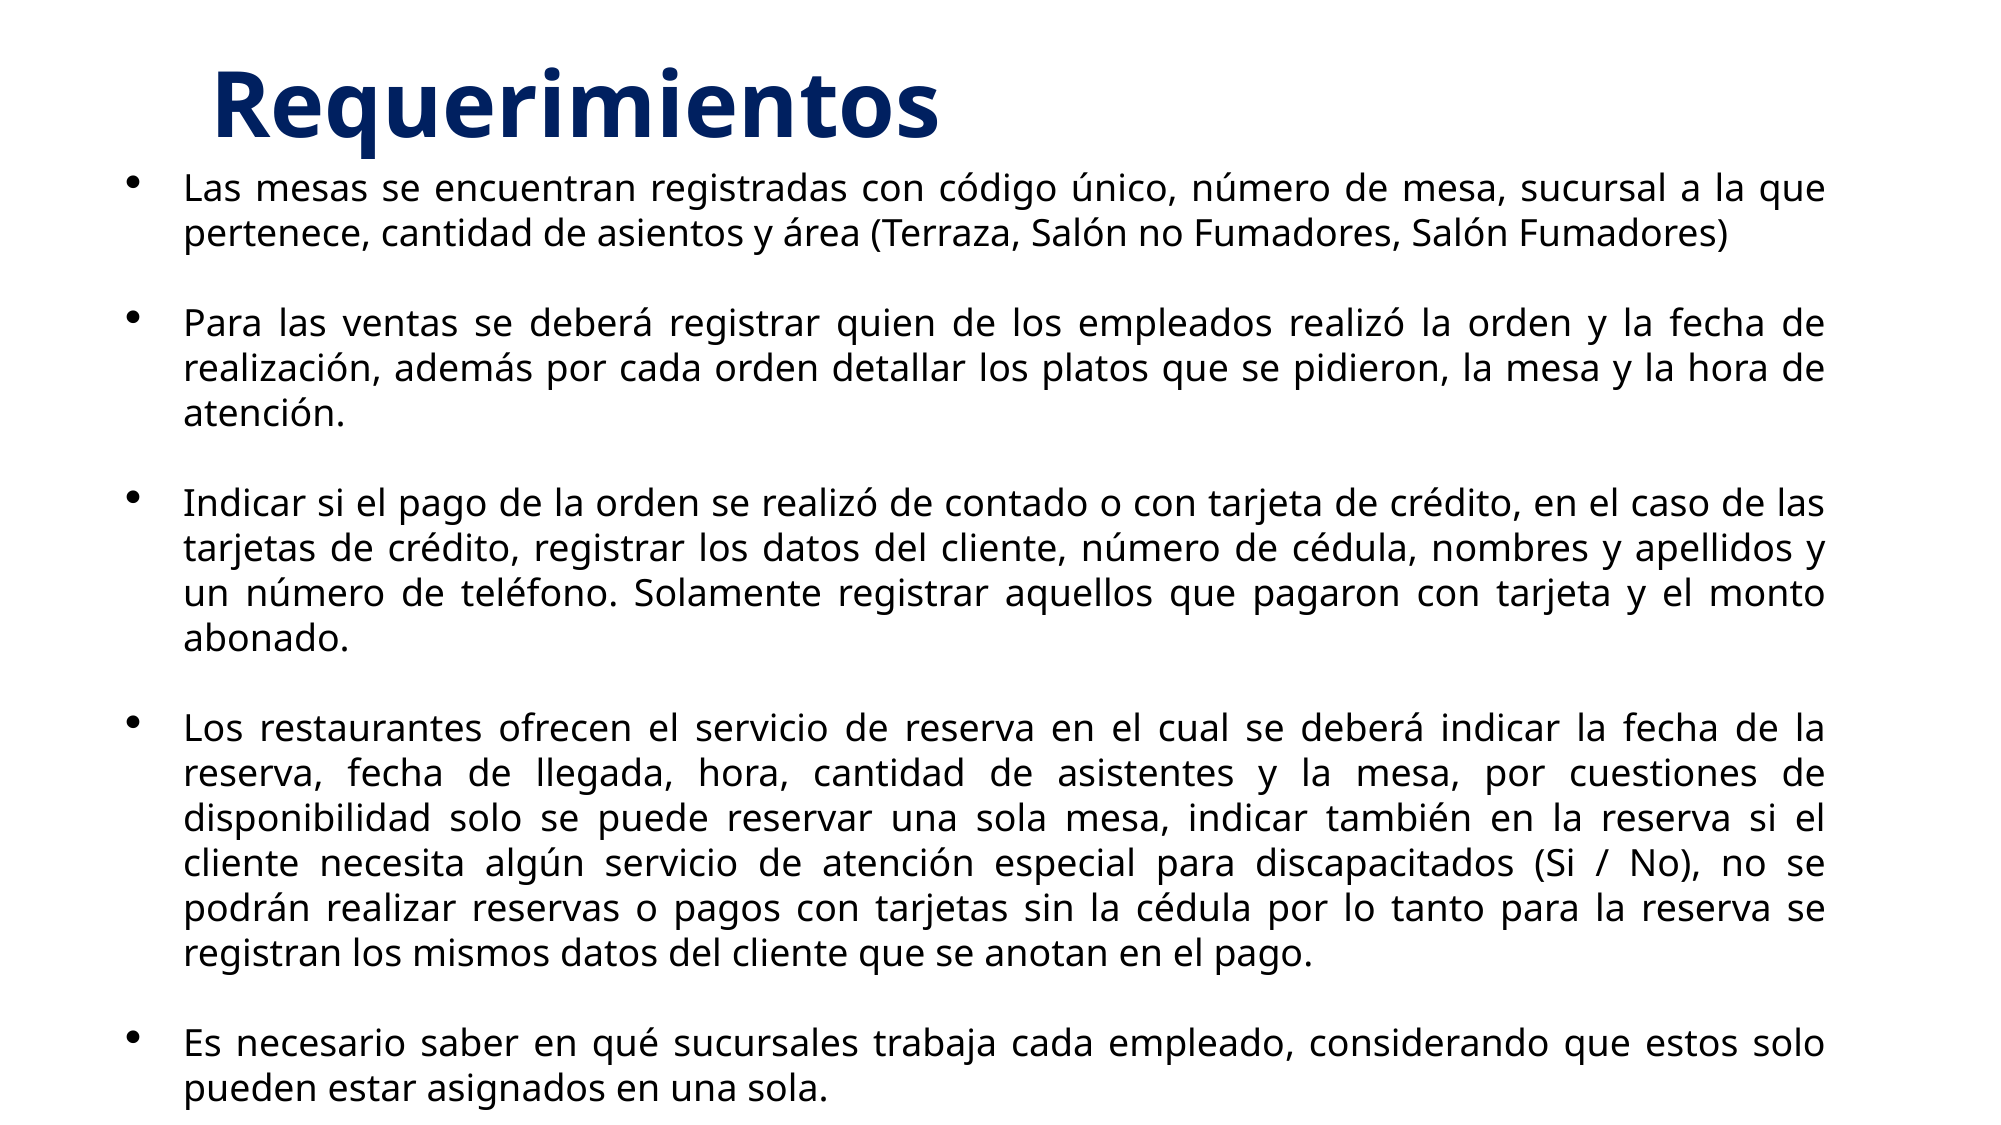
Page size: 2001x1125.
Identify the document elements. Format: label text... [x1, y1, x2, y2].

text_box Requerimientos [210, 72, 1039, 157]
text_box Las mesas se encuentran registradas con código único, número de mesa, sucursal a la que pertenece, cantidad de asientos y área (Terraza, Salón no Fumadores, Salón Fumadores) Para las ventas se deberá registrar quien de los empleados realizó la orden y la fecha de realización, además por cada orden detallar los platos que se pidieron, la mesa y la hora de atención. Indicar si el pago de la orden se realizó de contado o con tarjeta de crédito, en el caso de las tarjetas de crédito, registrar los datos del cliente, número de cédula, nombres y apellidos y un número de teléfono. Solamente registrar aquellos que pagaron con tarjeta y el monto abonado. Los restaurantes ofrecen el servicio de reserva en el cual se deberá indicar la fecha de la reserva, fecha de llegada, hora, cantidad de asistentes y la mesa, por cuestiones de disponibilidad solo se puede reservar una sola mesa, indicar también en la reserva si el cliente necesita algún servicio de atención especial para discapacitados (Si / No), no se podrán realizar reservas o pagos con tarjetas sin la cédula por lo tanto para la reserva se registran los mismos datos del cliente que se anotan en el pago. Es necesario saber en qué sucursales trabaja cada empleado, considerando que estos solo pueden estar asignados en una sola. [112, 156, 1843, 1117]
